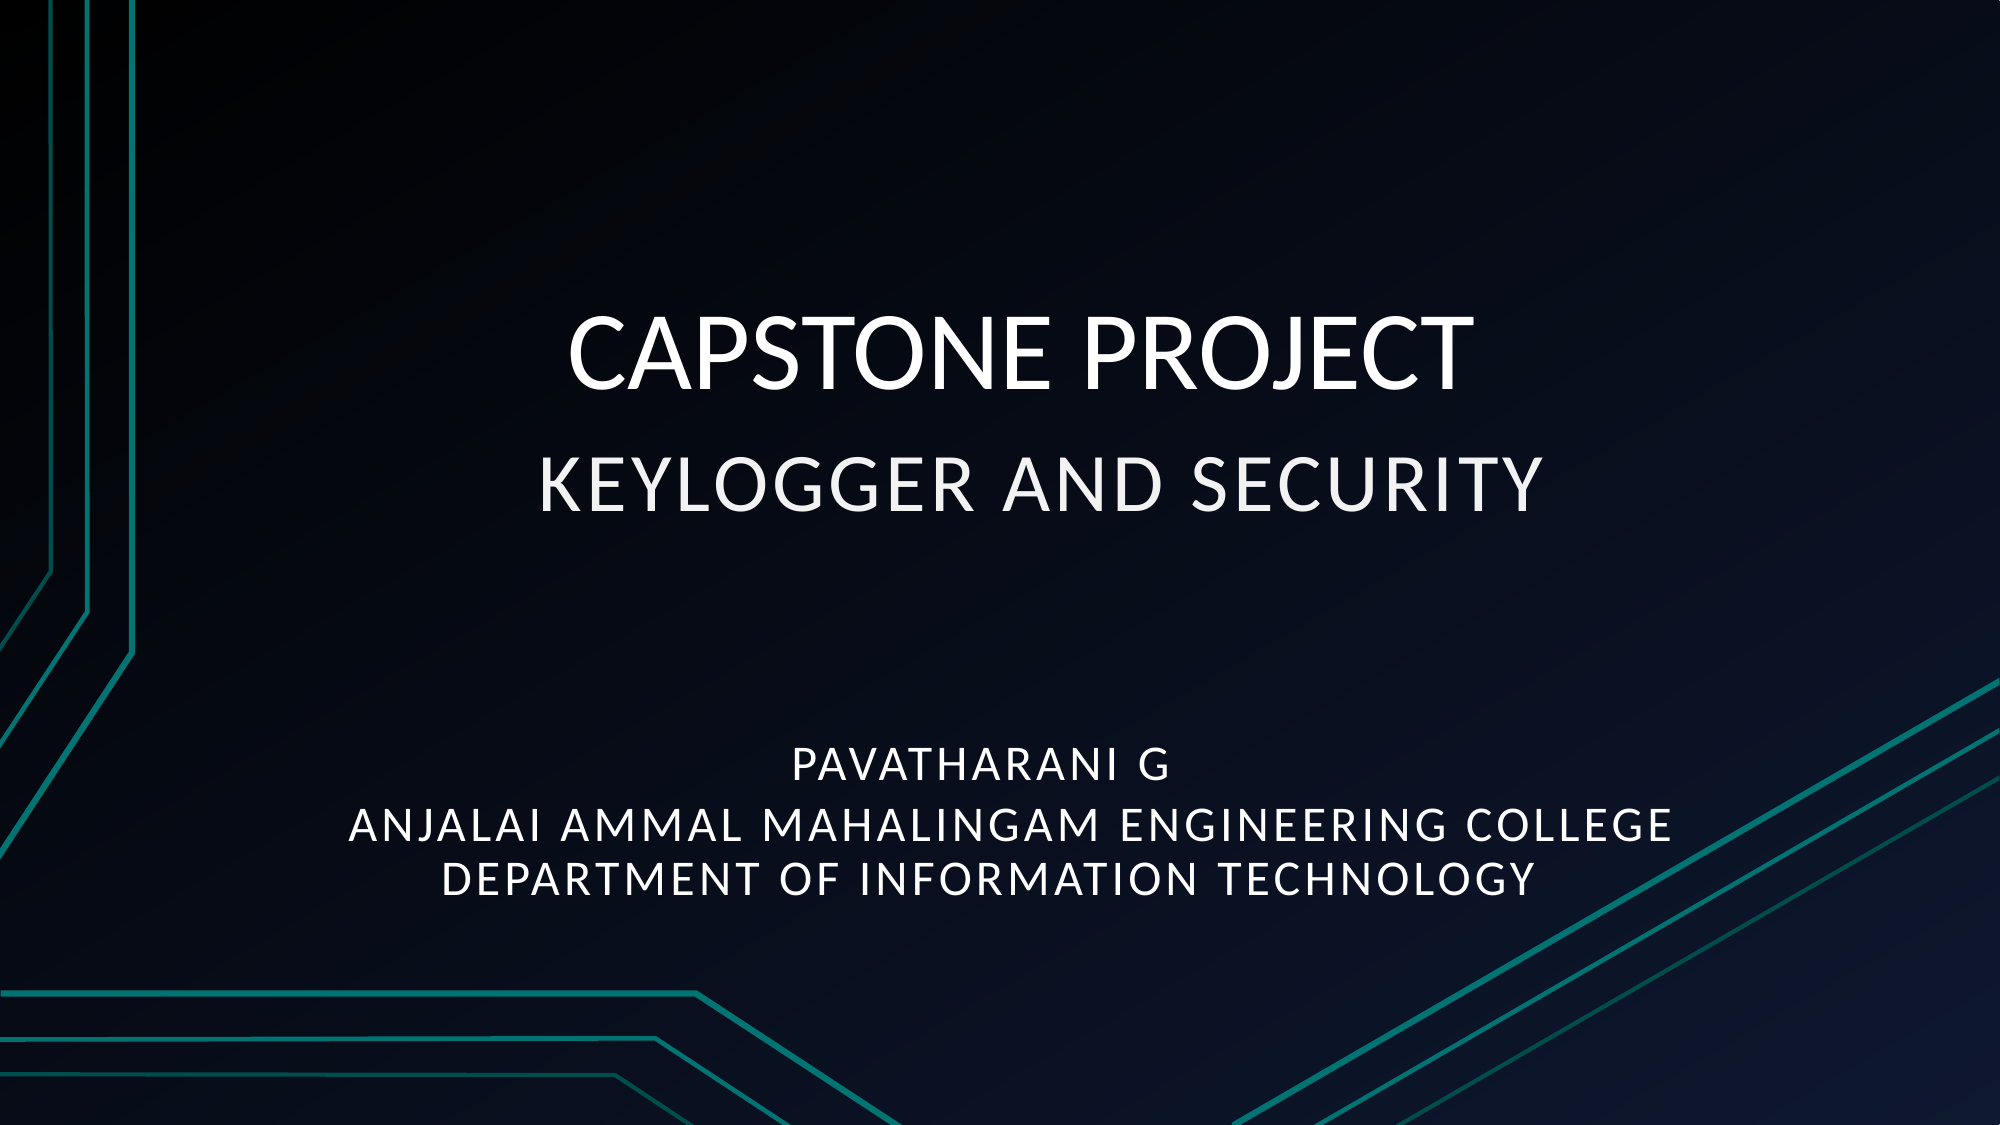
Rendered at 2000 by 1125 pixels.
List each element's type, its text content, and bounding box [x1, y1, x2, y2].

title CAPSTONE PROJECT [266, 95, 1700, 424]
subtitle KEYLOGGER AND SECURITY PAVATHARANI G ANJALAI AMMAL MAHALINGAM ENGINEERING COLLEGE DEPARTMENT OF INFORMATION TECHNOLOGY [266, 429, 1700, 1000]
